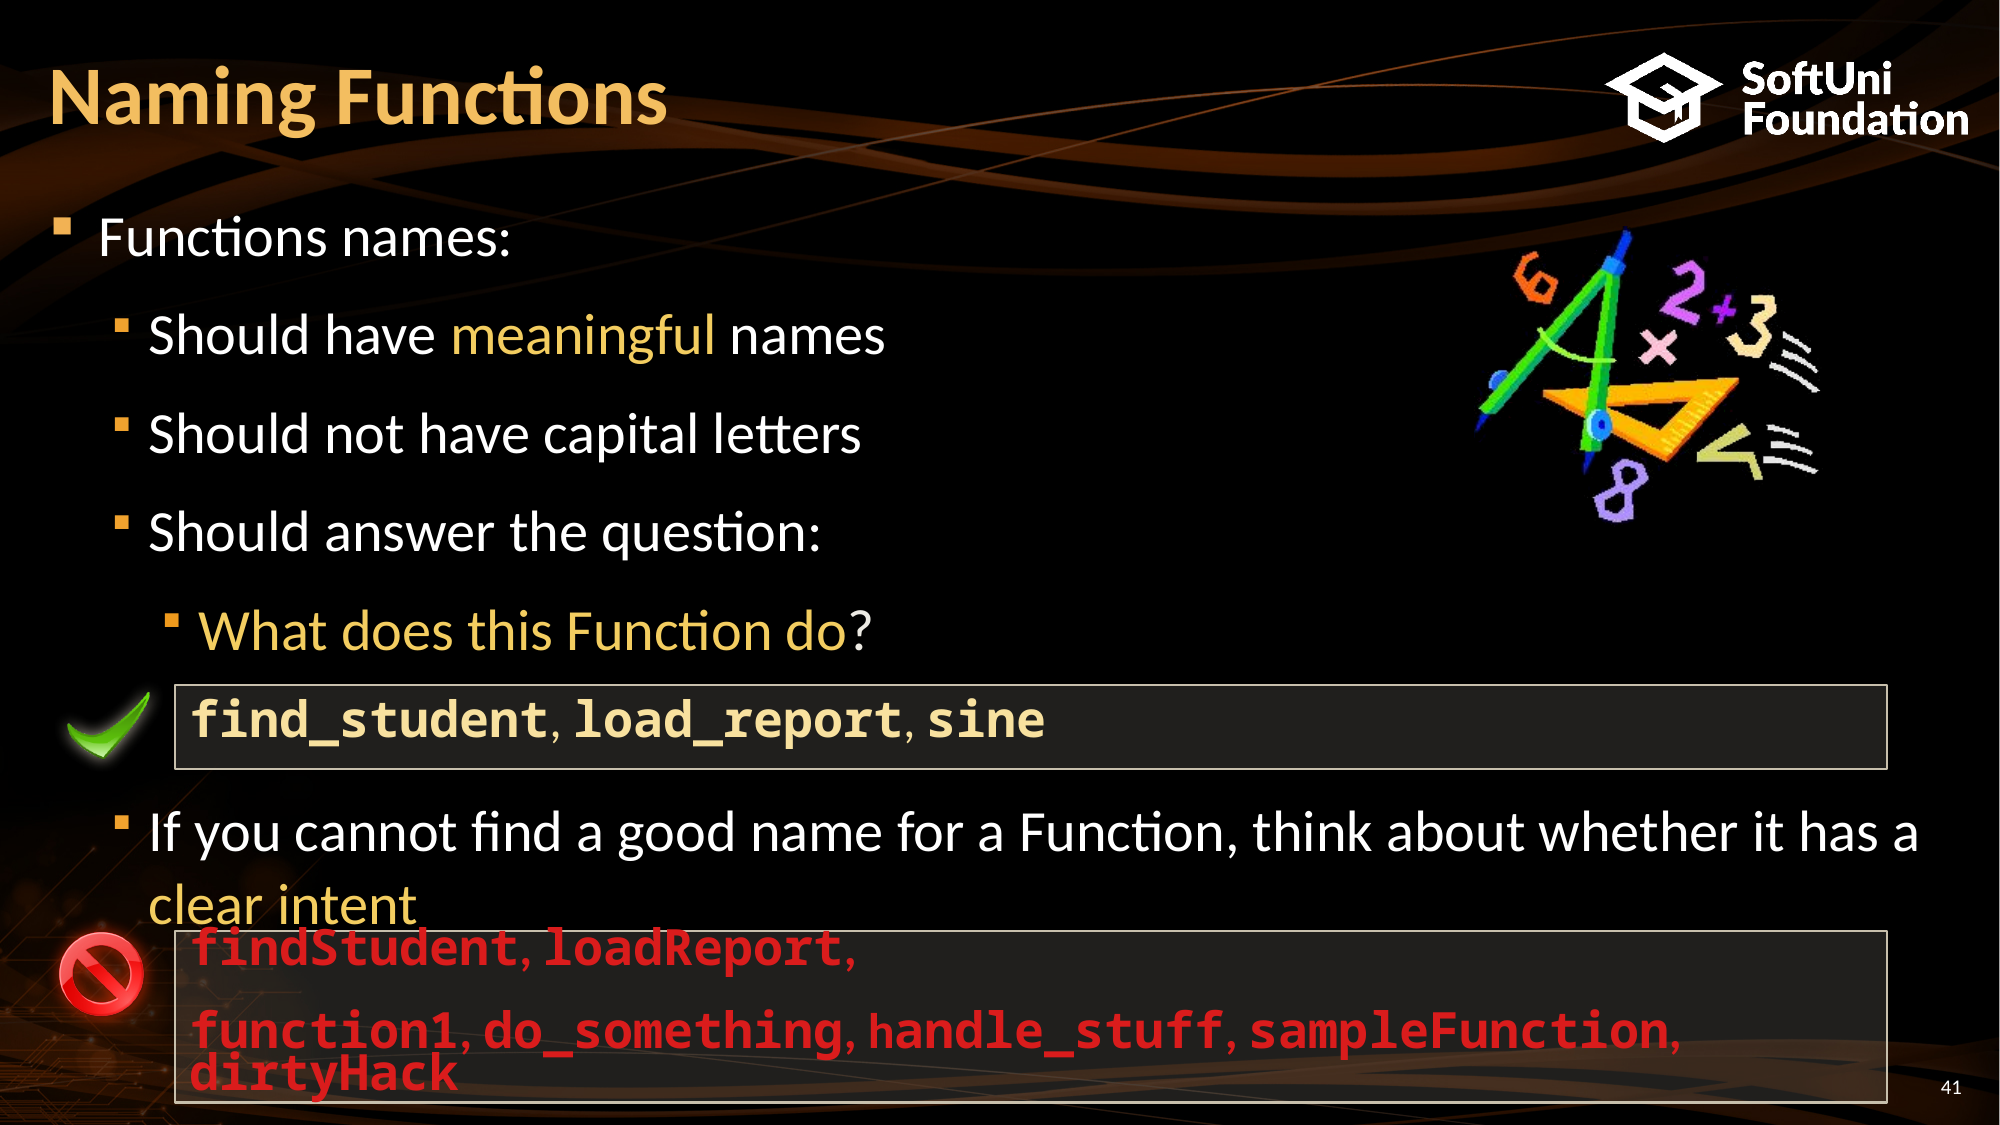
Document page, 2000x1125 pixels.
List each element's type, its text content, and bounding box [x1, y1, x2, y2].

picture [0, 0, 2000, 1125]
text_box findStudent, loadReport, function1, do_something, handle_stuff, sampleFunction, dirtyHack [174, 931, 1888, 1103]
list Functions names: Should have meaningful names Should not have capital letters Should answer the question: What does this Function do? If you cannot find a good name for a Function, think about whether it has a clear intent [31, 188, 1968, 1103]
text_box find_student, load_report, sine [174, 684, 1888, 769]
title Naming Functions [30, 6, 1602, 189]
